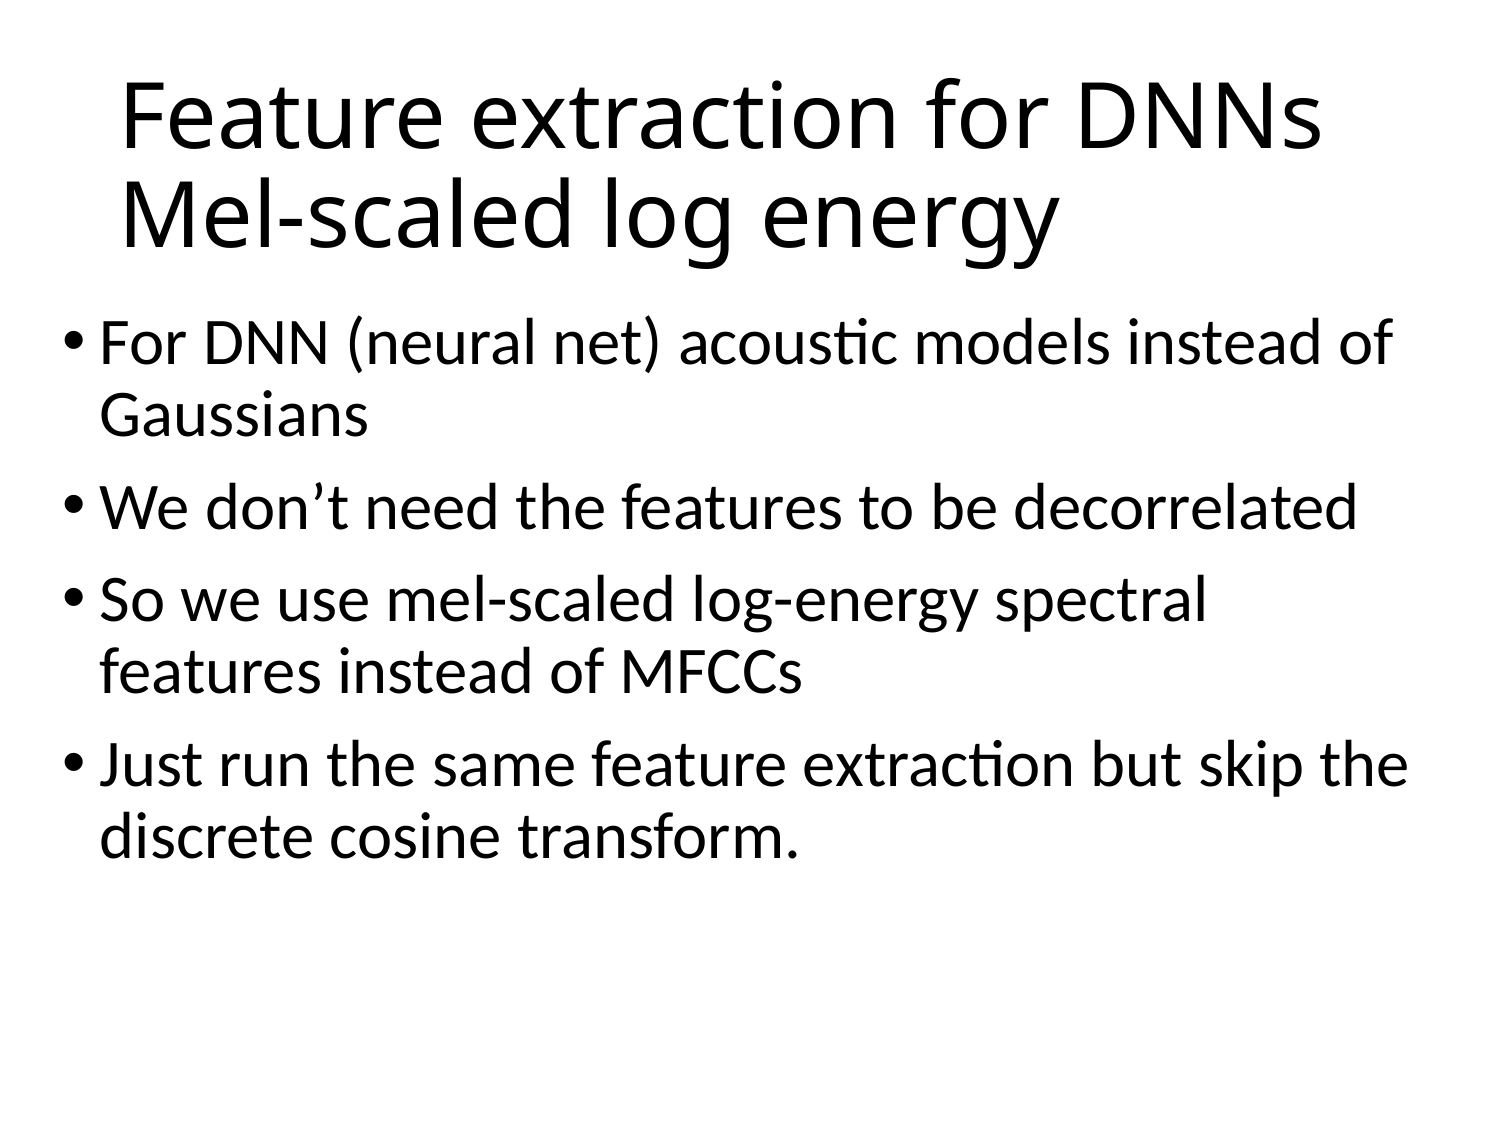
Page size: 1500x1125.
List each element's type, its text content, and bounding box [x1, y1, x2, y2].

list For DNN (neural net) acoustic models instead of Gaussians We don’t need the features to be decorrelated So we use mel-scaled log-energy spectral features instead of MFCCs Just run the same feature extraction but skip the discrete cosine transform. [47, 299, 1462, 1014]
title Feature extraction for DNNs Mel-scaled log energy [103, 59, 1397, 278]
